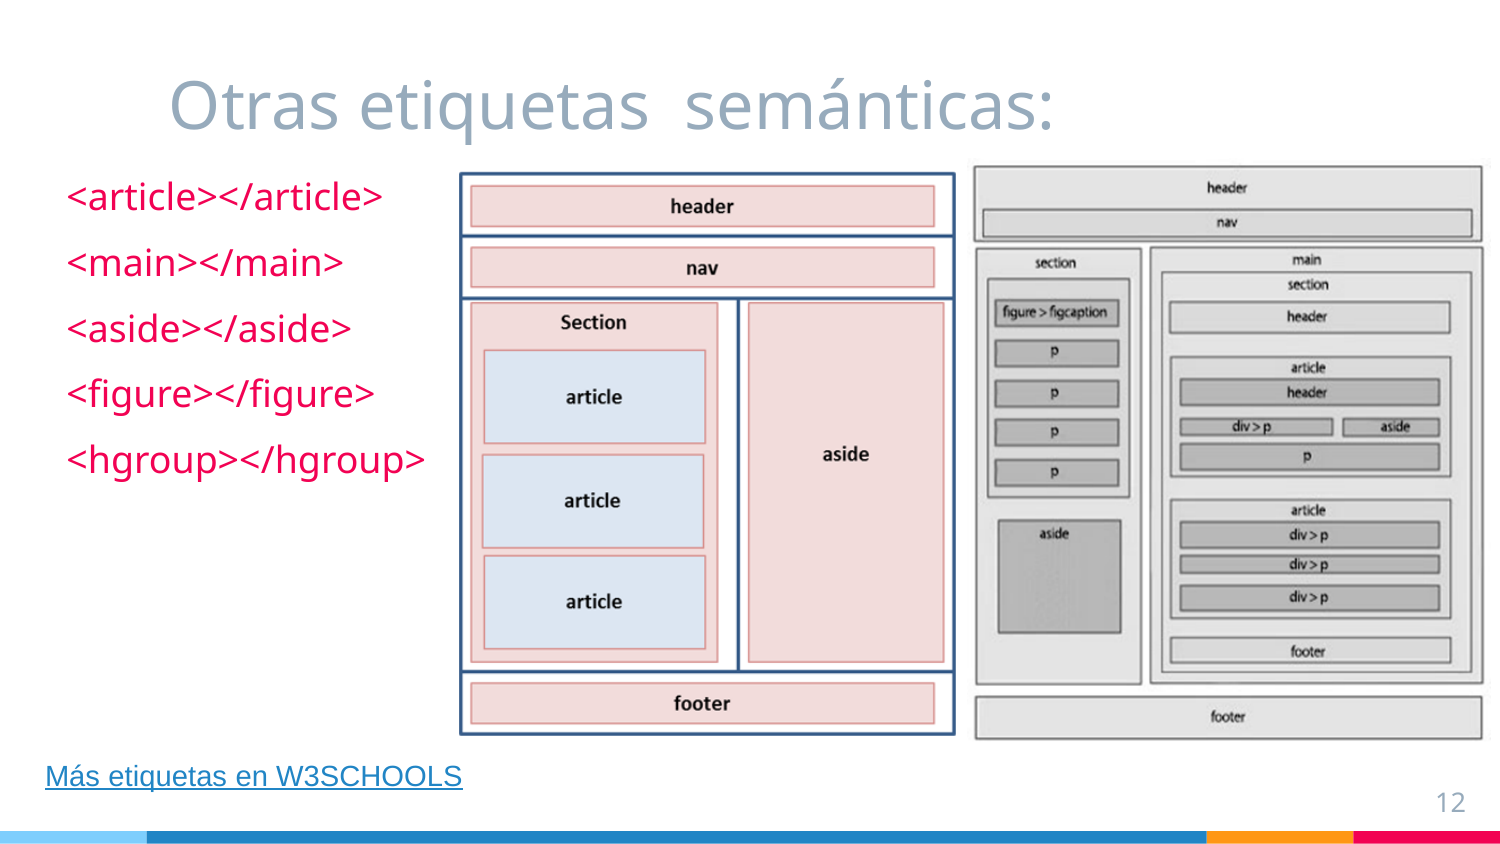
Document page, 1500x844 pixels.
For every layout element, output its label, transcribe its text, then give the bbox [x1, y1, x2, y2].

title Otras etiquetas semánticas: [154, 34, 1076, 157]
picture [458, 170, 957, 738]
text_box Más etiquetas en W3SCHOOLS [30, 749, 478, 800]
list <article></article> <main></main> <aside></aside> <figure></figure> <hgroup></hgroup> [51, 157, 965, 644]
slide_number 12 [1391, 770, 1482, 822]
picture [966, 157, 1493, 751]
